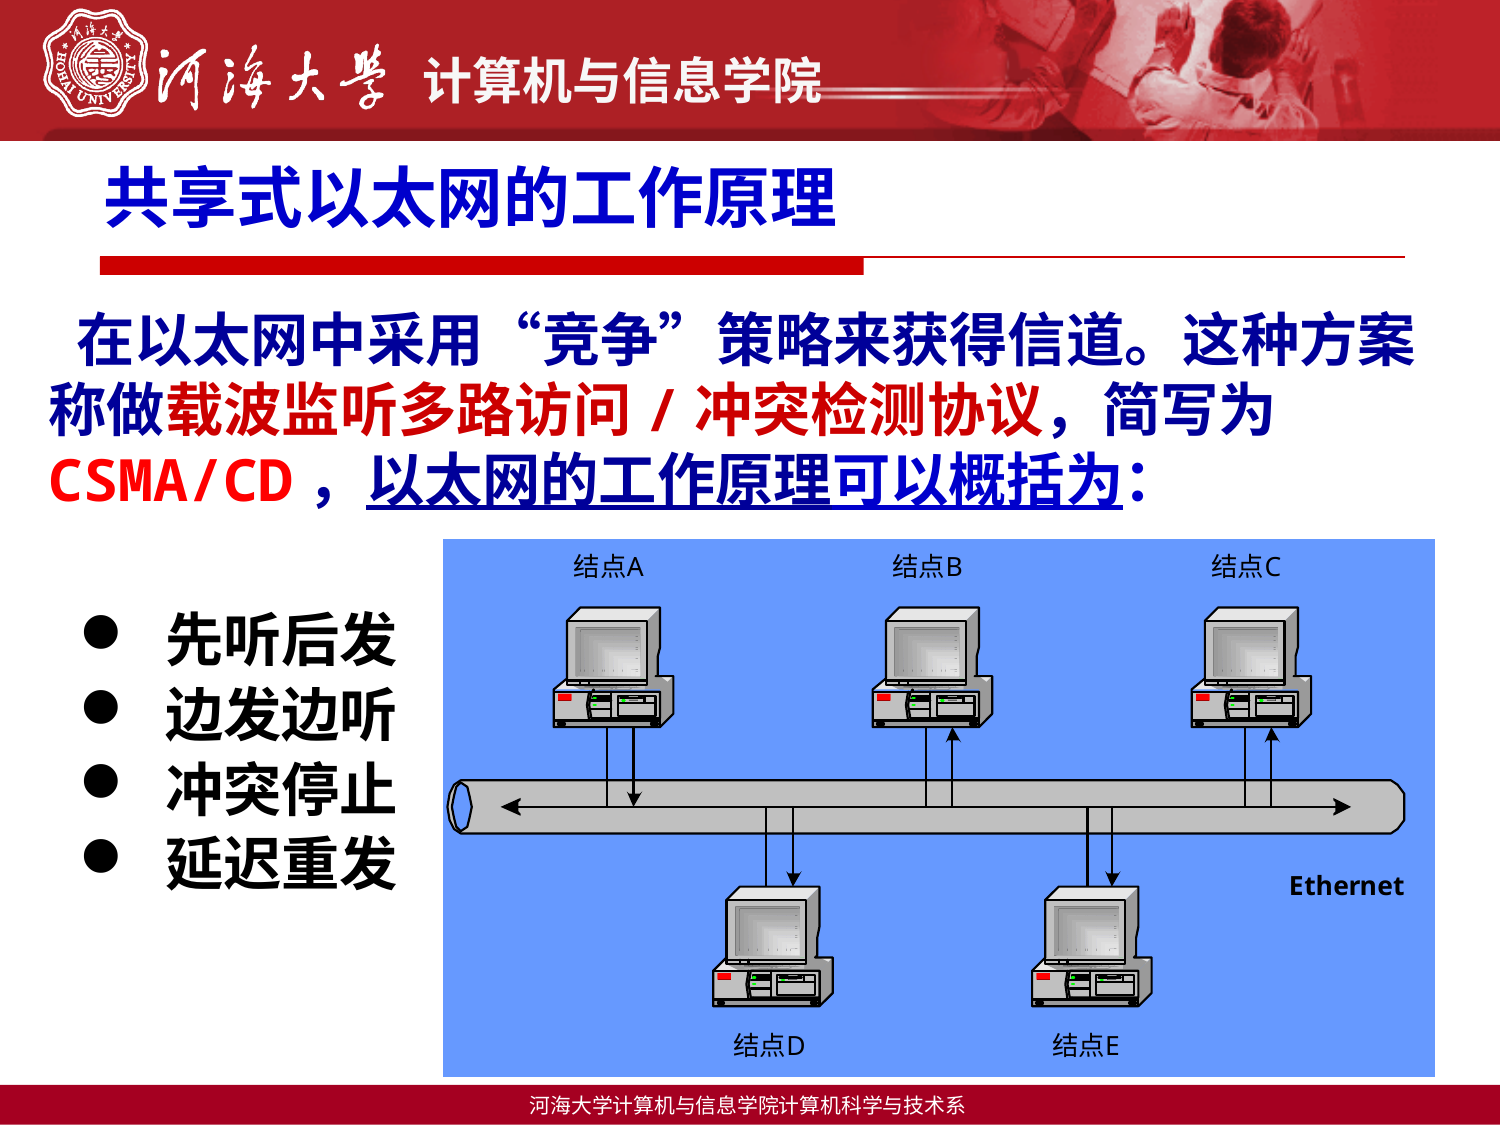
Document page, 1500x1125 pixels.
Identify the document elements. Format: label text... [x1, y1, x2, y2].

text_box 先听后发 边发边听 冲突停止 延迟重发 [64, 522, 521, 941]
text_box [442, 538, 1436, 1078]
text_box 共享式以太网的工作原理 [88, 148, 951, 244]
picture [0, 0, 1500, 141]
title 在以太网中采用“竞争”策略来获得信道。这种方案称做载波监听多路访问/冲突检测协议，简写为CSMA/CD，以太网的工作原理可以概括为： [33, 363, 1479, 523]
